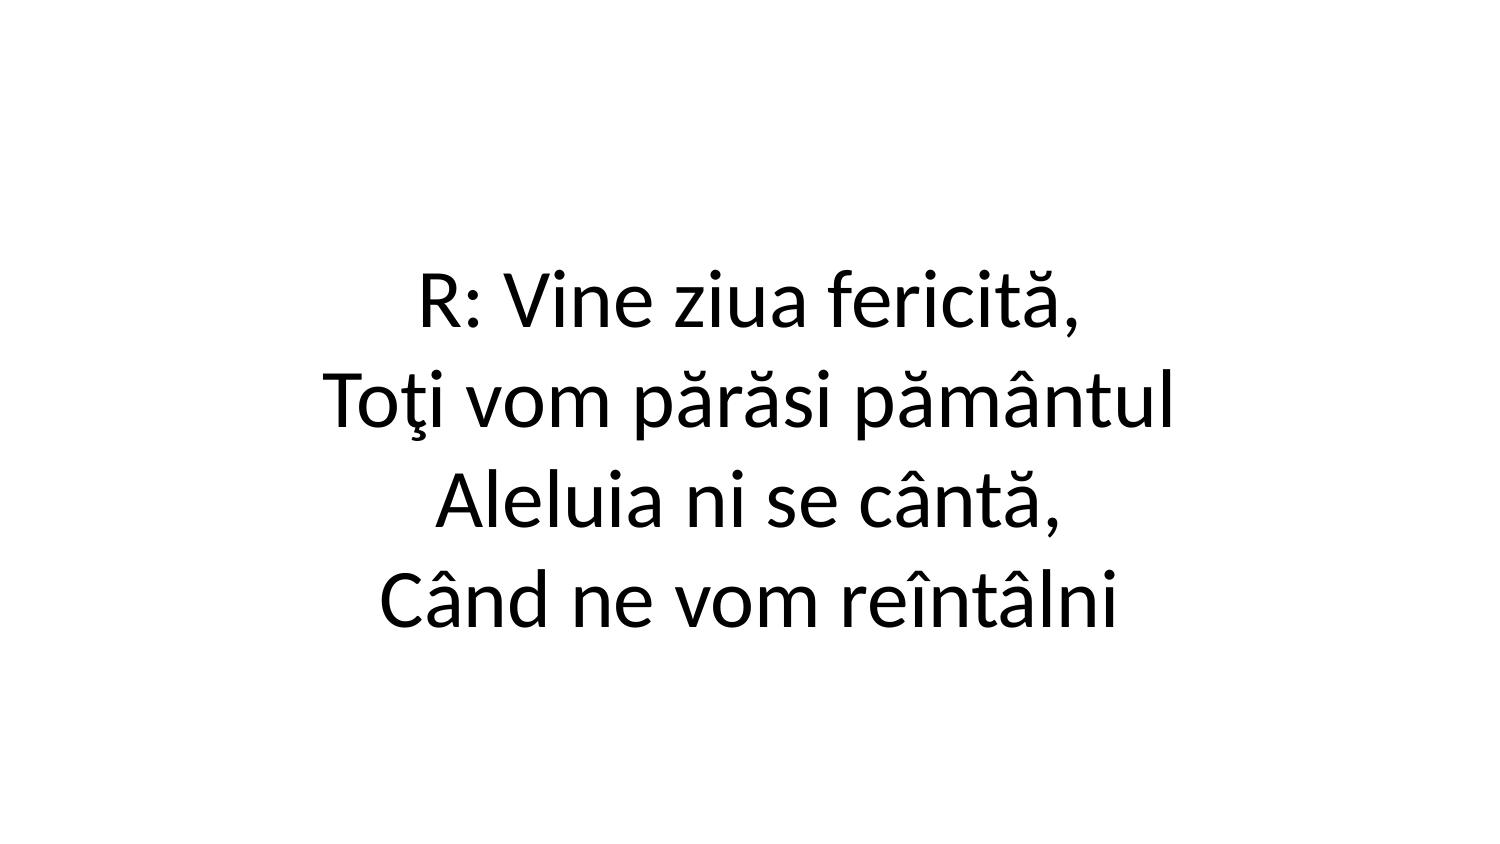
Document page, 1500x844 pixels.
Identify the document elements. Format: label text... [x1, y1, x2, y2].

text_box R: Vine ziua fericită, Toţi vom părăsi pământul Aleluia ni se cântă, Când ne vom reîntâlni [307, 192, 1192, 652]
